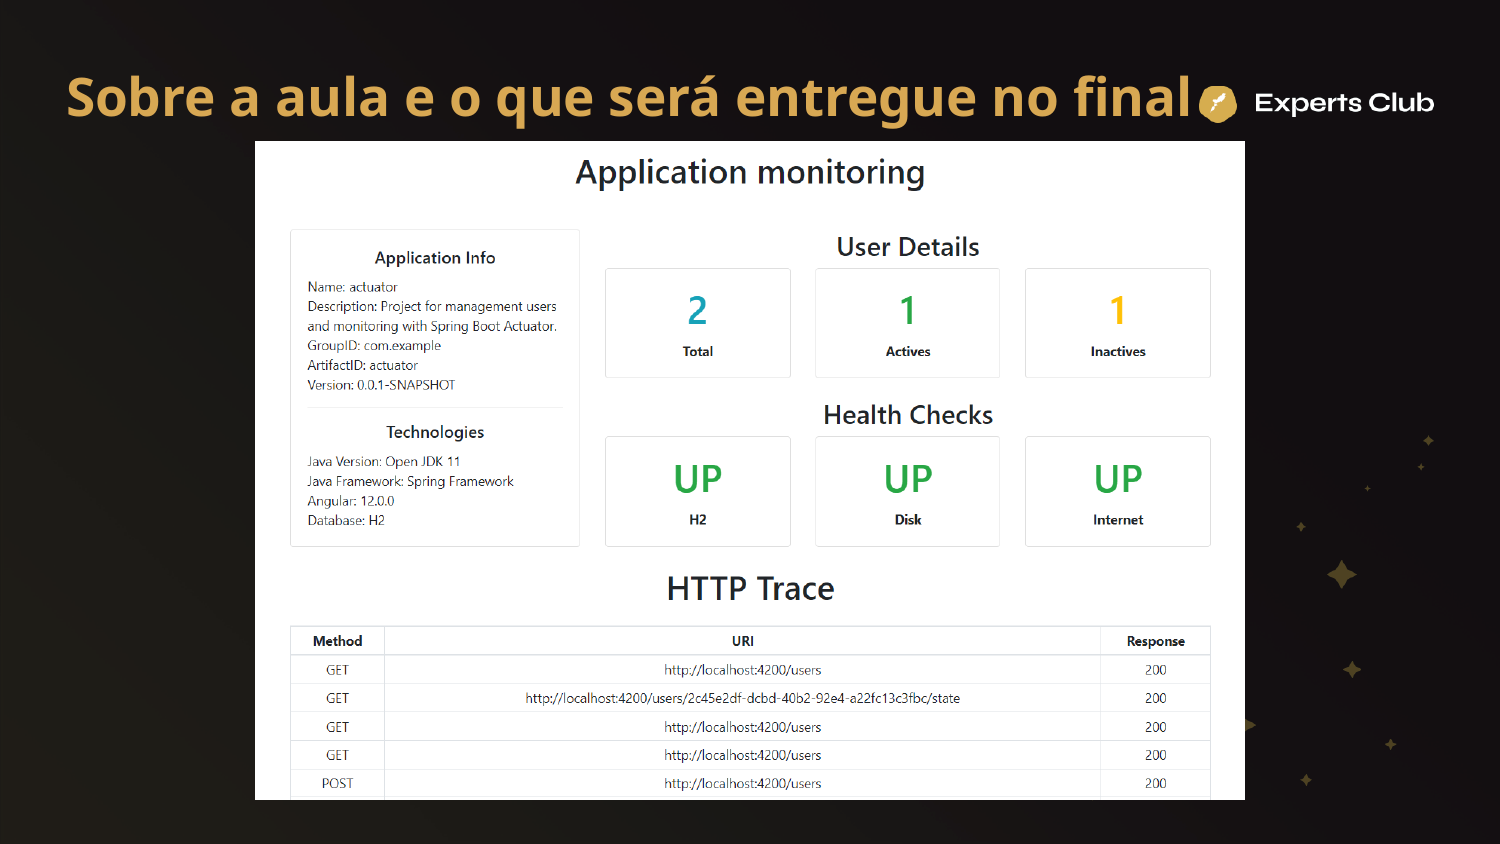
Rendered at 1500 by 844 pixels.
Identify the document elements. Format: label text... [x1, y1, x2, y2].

picture [0, 0, 1500, 844]
title Sobre a aula e o que será entregue no final [51, 48, 1449, 142]
